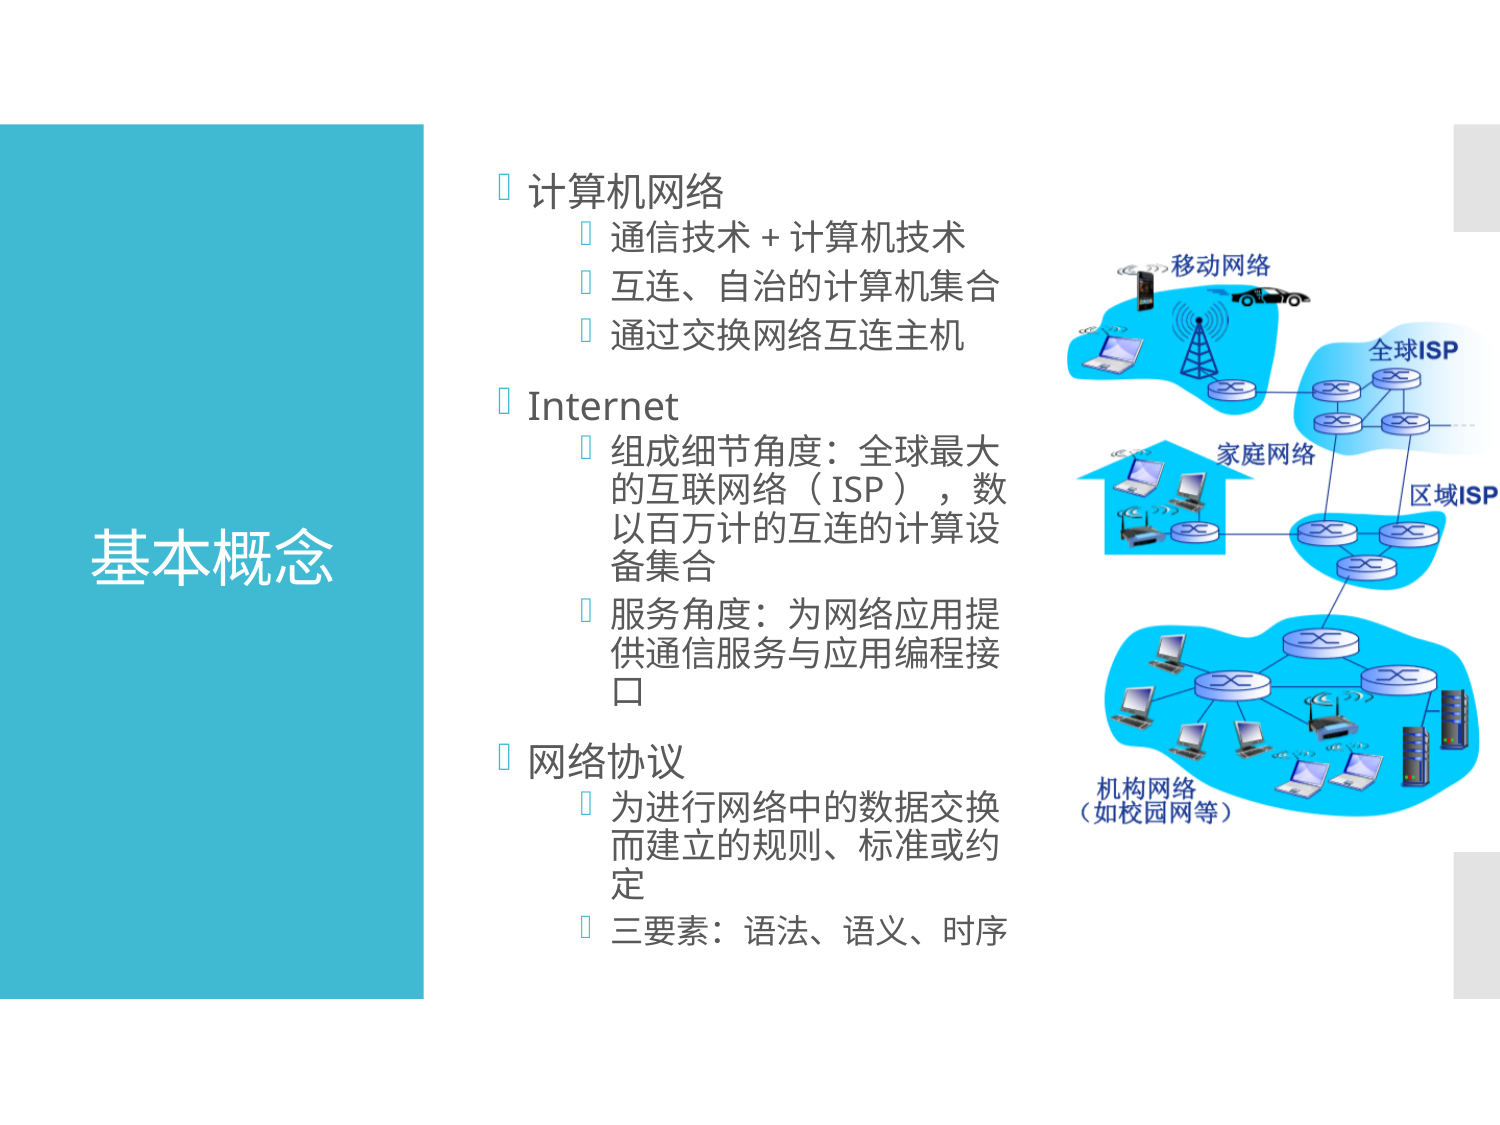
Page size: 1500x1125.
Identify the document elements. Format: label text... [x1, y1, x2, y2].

title 基本概念 [31, 184, 394, 940]
text_box 计算机网络 通信技术+计算机技术 互连、自治的计算机集合 通过交换网络互连主机 Internet 组成细节角度：全球最大的互联网络（ISP） ，数以百万计的互连的计算设备集合 服务角度：为网络应用提供通信服务与应用编程接口 网络协议 为进行网络中的数据交换而建立的规则、标准或约定 三要素：语法、语义、时序 [482, 124, 1051, 1000]
picture [1065, 232, 1500, 852]
